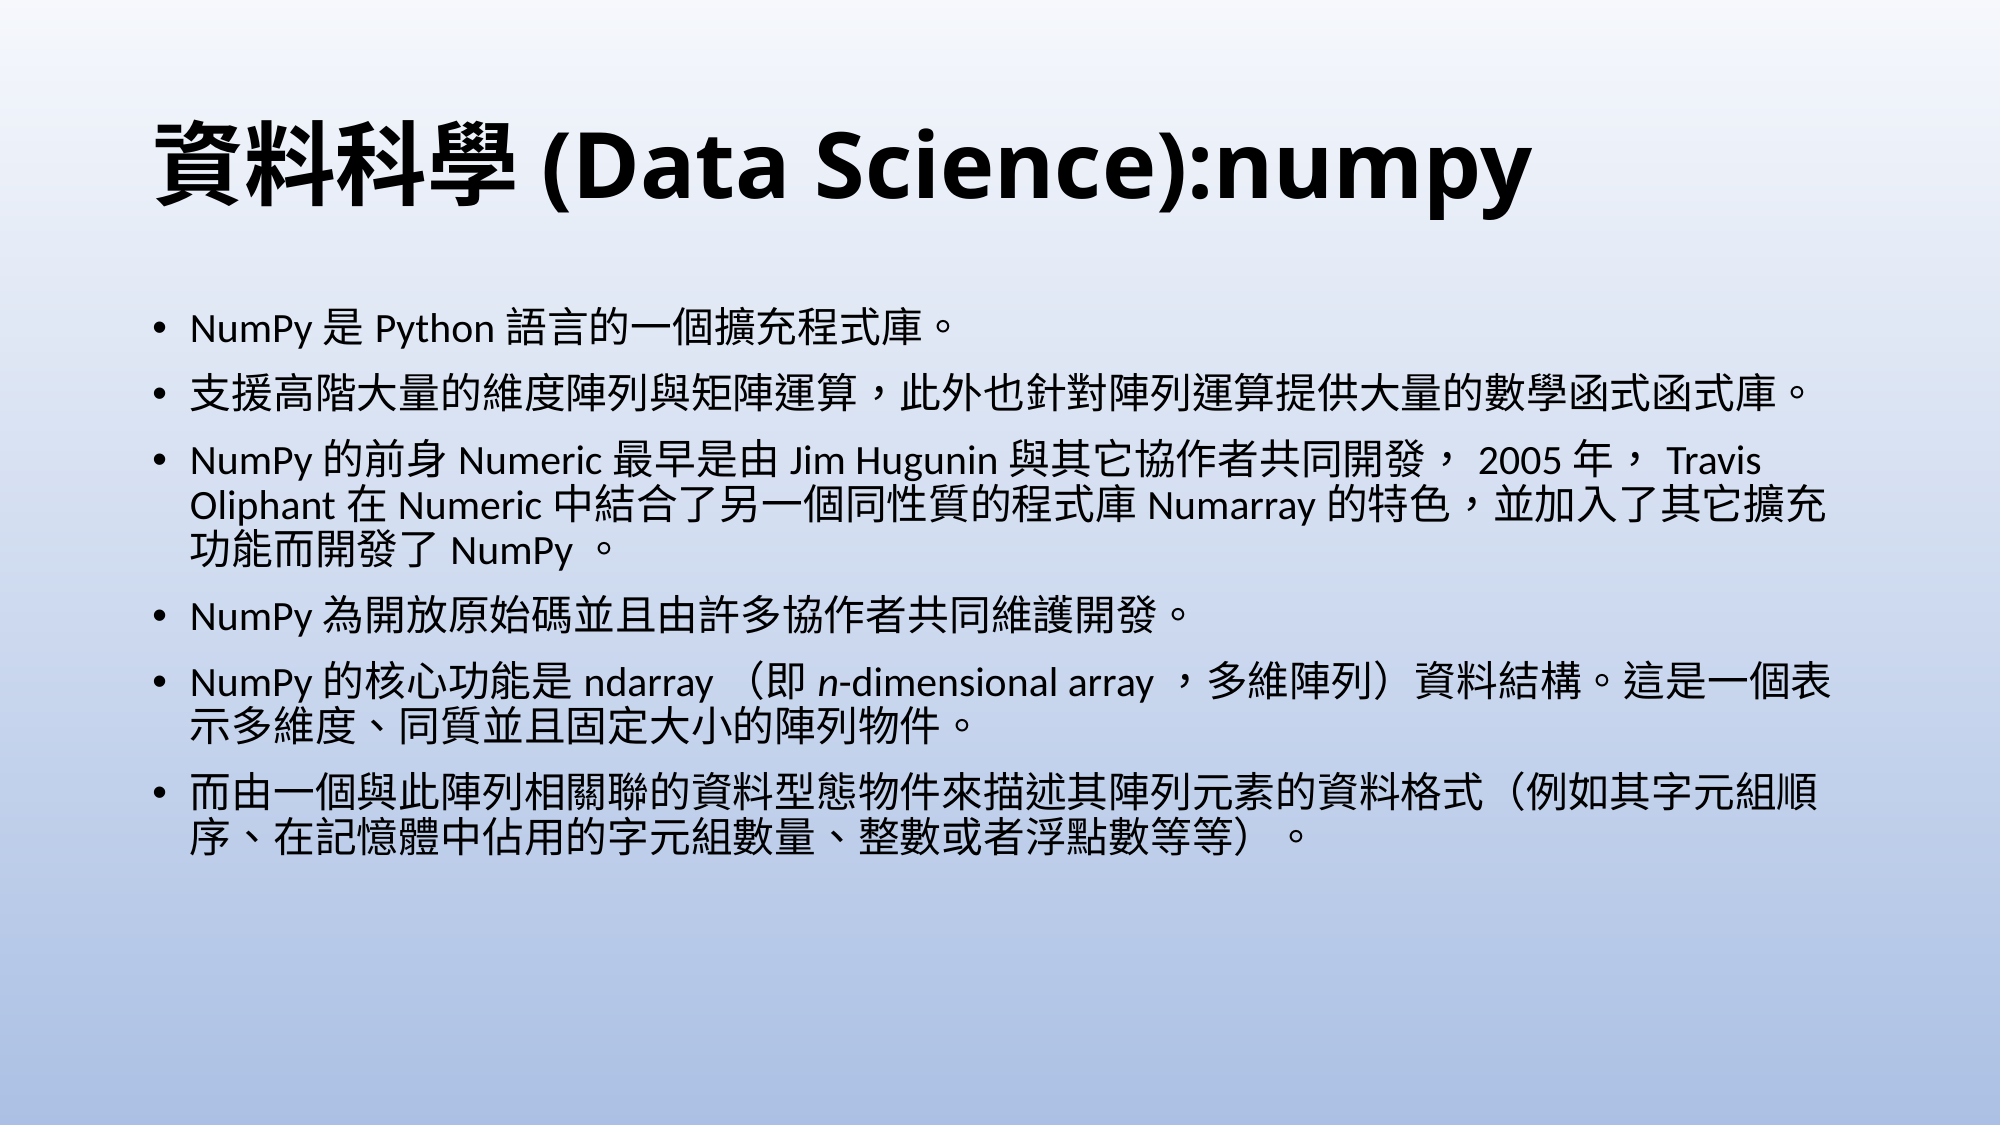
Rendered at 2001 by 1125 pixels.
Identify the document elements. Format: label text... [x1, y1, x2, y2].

title 資料科學(Data Science):numpy [137, 59, 1863, 278]
list NumPy是Python語言的一個擴充程式庫。 支援高階大量的維度陣列與矩陣運算，此外也針對陣列運算提供大量的數學函式函式庫。 NumPy的前身Numeric最早是由Jim Hugunin與其它協作者共同開發，2005年，Travis Oliphant在Numeric中結合了另一個同性質的程式庫Numarray的特色，並加入了其它擴充功能而開發了NumPy。 NumPy為開放原始碼並且由許多協作者共同維護開發。 NumPy的核心功能是ndarray（即n-dimensional array，多維陣列）資料結構。這是一個表示多維度、同質並且固定大小的陣列物件。 而由一個與此陣列相關聯的資料型態物件來描述其陣列元素的資料格式（例如其字元組順序、在記憶體中佔用的字元組數量、整數或者浮點數等等）。 [137, 299, 1863, 1014]
